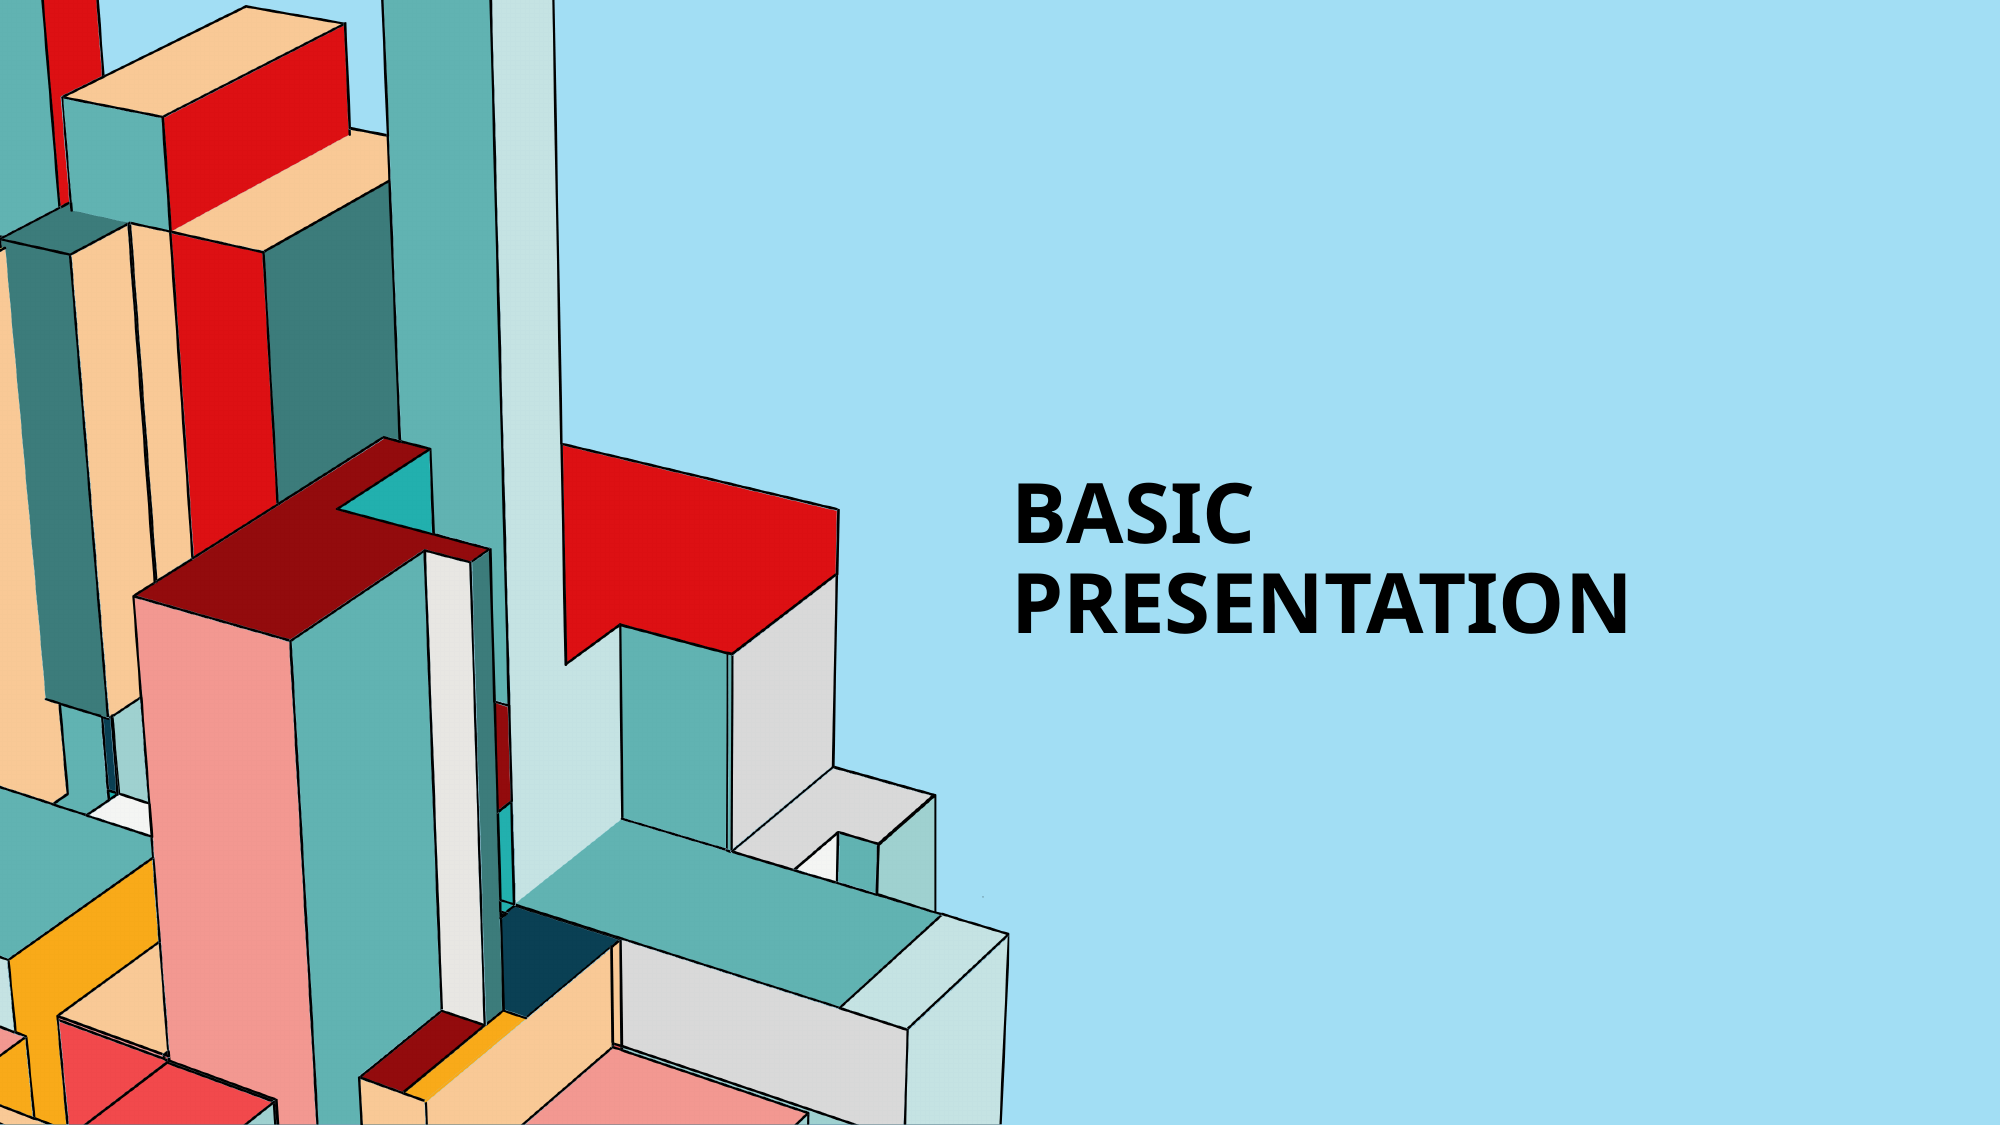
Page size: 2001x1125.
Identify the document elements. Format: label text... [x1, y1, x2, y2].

title Basic presentation [996, 157, 1853, 659]
picture [0, 0, 1010, 1125]
